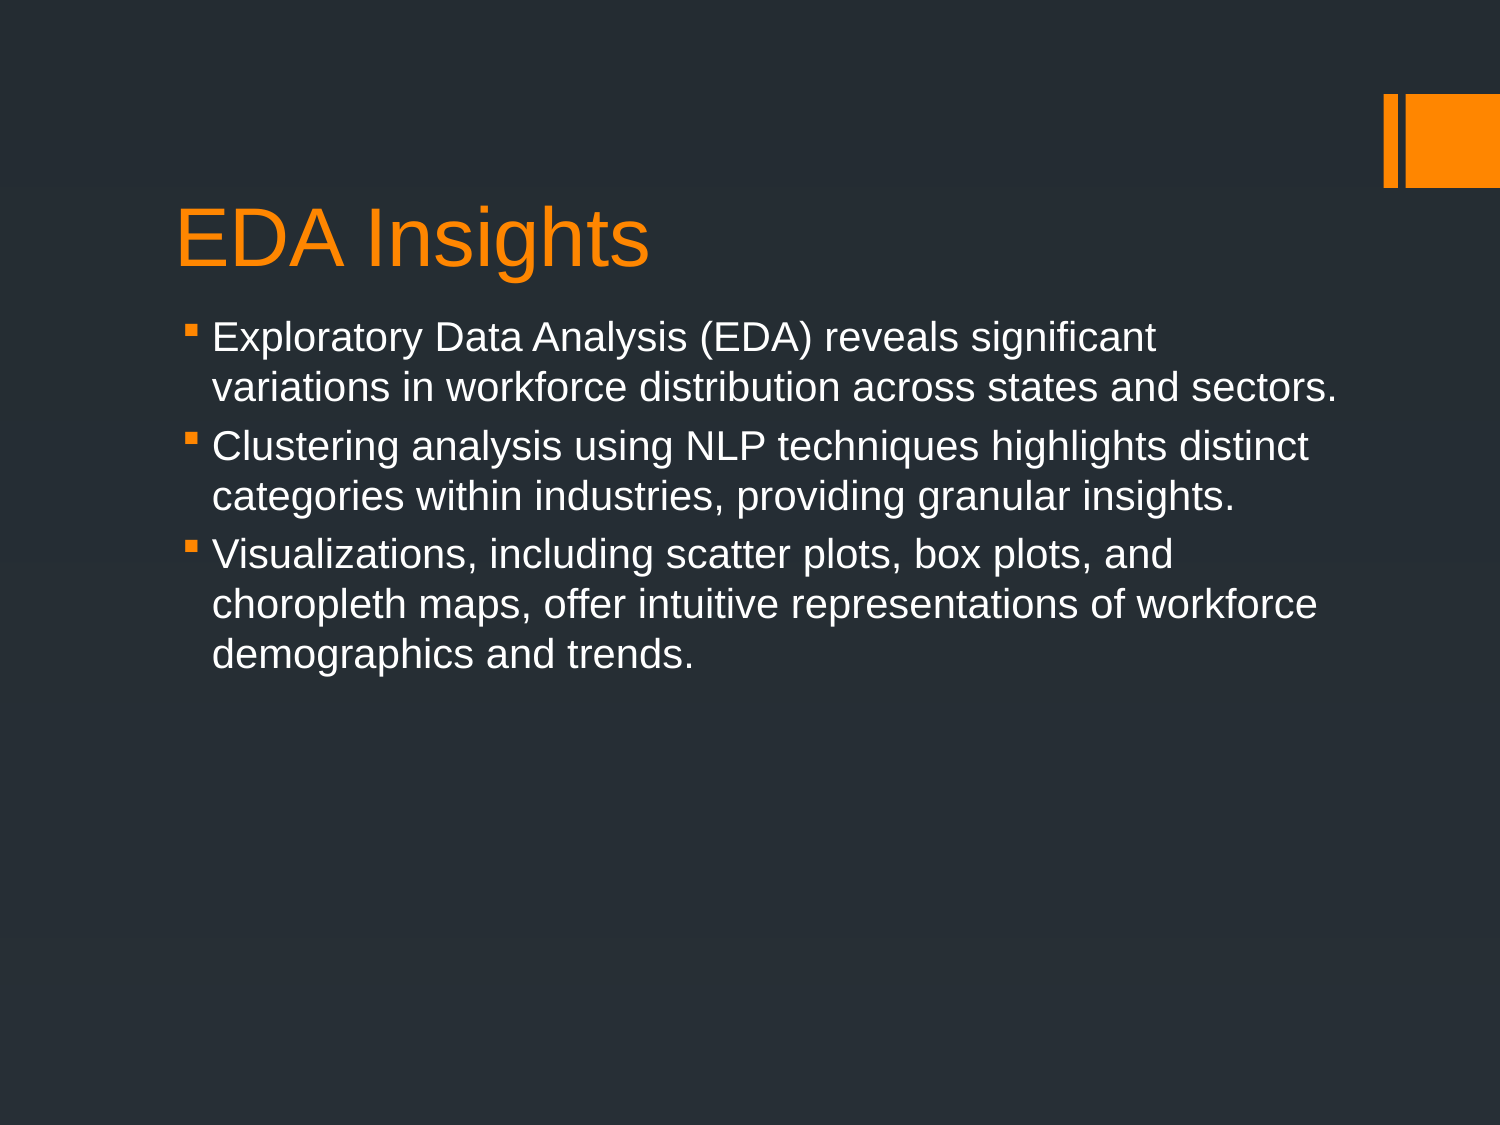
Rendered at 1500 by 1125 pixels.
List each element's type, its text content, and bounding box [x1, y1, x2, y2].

list Exploratory Data Analysis (EDA) reveals significant variations in workforce distribution across states and sectors. Clustering analysis using NLP techniques highlights distinct categories within industries, providing granular insights. Visualizations, including scatter plots, box plots, and choropleth maps, offer intuitive representations of workforce demographics and trends. [159, 302, 1360, 884]
title EDA Insights [159, 101, 1360, 292]
